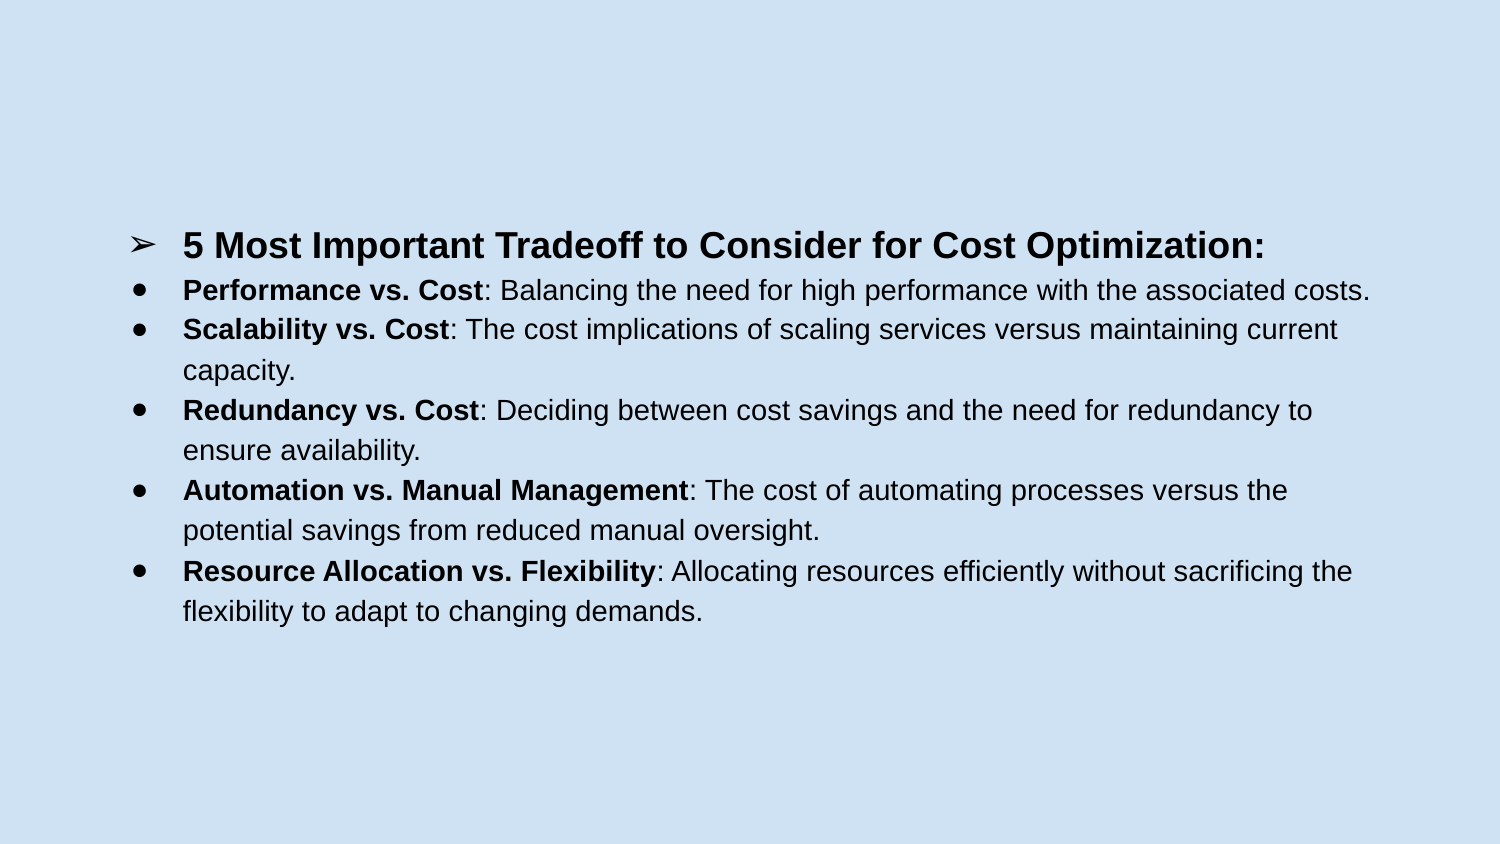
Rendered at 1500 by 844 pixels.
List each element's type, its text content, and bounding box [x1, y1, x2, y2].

text_box 5 Most Important Tradeoff to Consider for Cost Optimization: Performance vs. Cost: Balancing the need for high performance with the associated costs. Scalability vs. Cost: The cost implications of scaling services versus maintaining current capacity. Redundancy vs. Cost: Deciding between cost savings and the need for redundancy to ensure availability. Automation vs. Manual Management: The cost of automating processes versus the potential savings from reduced manual oversight. Resource Allocation vs. Flexibility: Allocating resources efficiently without sacrificing the flexibility to adapt to changing demands. [92, 160, 1407, 642]
